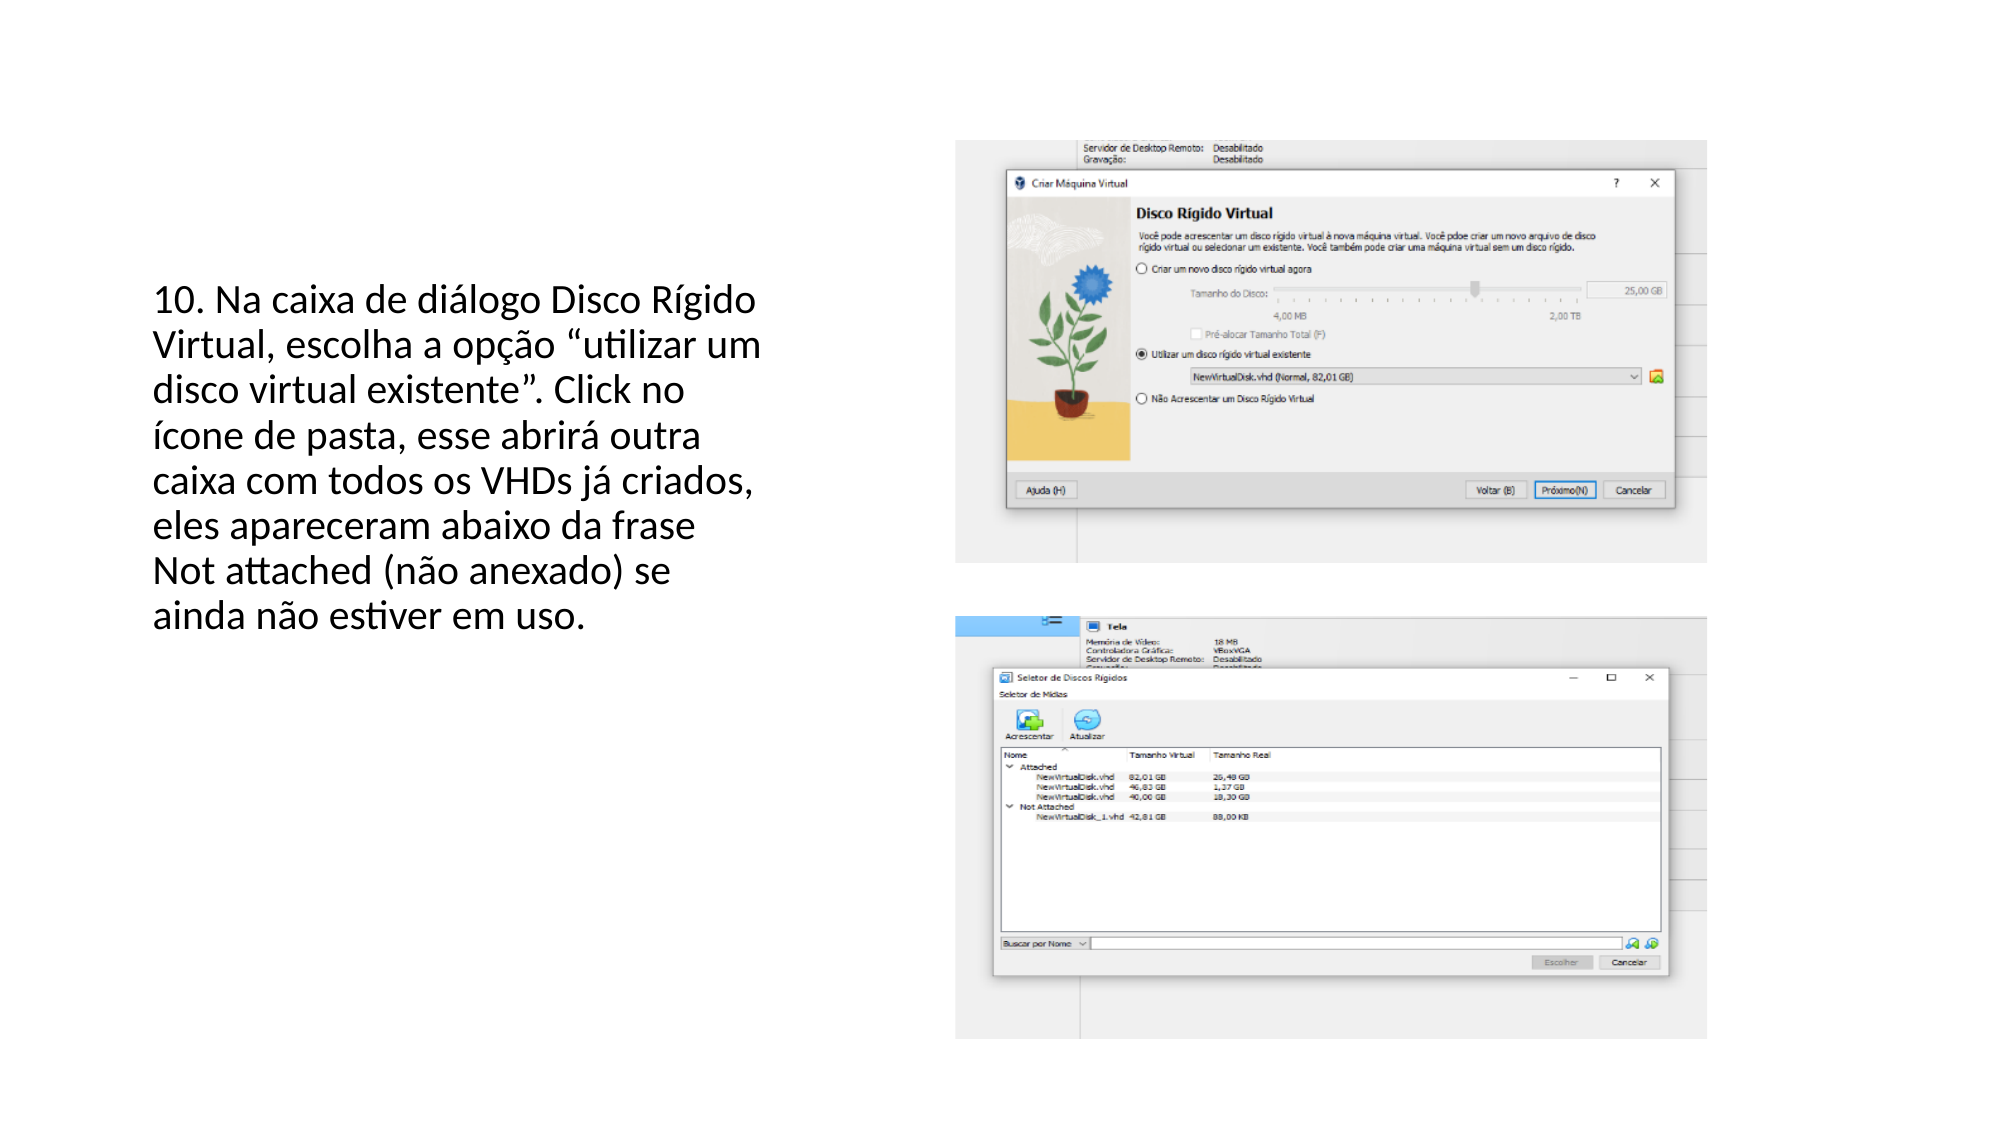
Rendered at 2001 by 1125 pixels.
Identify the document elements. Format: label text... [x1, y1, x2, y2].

picture [955, 140, 1708, 563]
list 10. Na caixa de diálogo Disco Rígido Virtual, escolha a opção “utilizar um disco virtual existente”. Click no ícone de pasta, esse abrirá outra caixa com todos os VHDs já criados, eles apareceram abaixo da frase Not attached (não anexado) se ainda não estiver em uso. [137, 270, 783, 963]
picture [955, 616, 1708, 1039]
